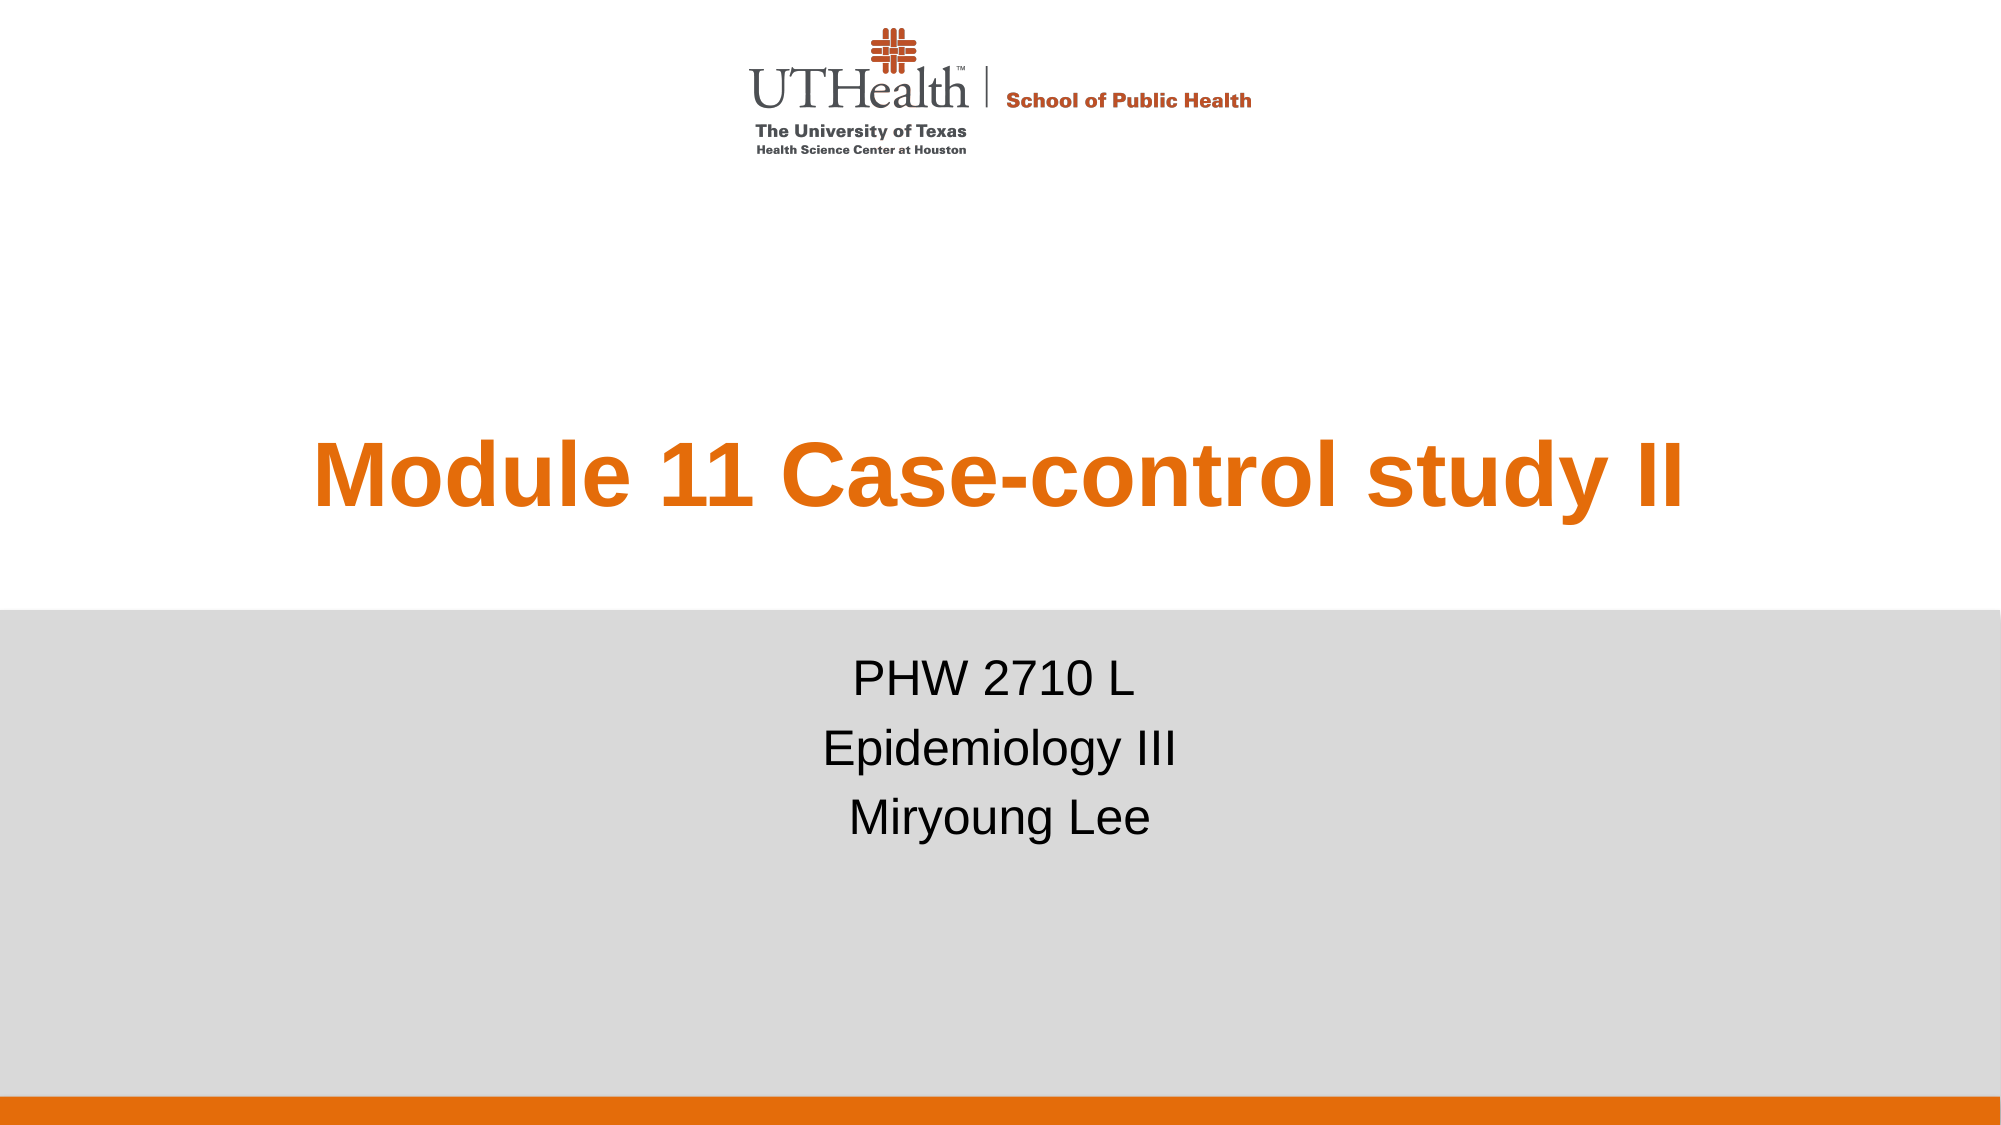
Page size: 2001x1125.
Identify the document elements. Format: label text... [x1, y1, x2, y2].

title Module 11 Case-control study II [150, 349, 1850, 591]
subtitle PHW 2710 L Epidemiology III Miryoung Lee [300, 637, 1700, 925]
picture [749, 28, 1251, 154]
